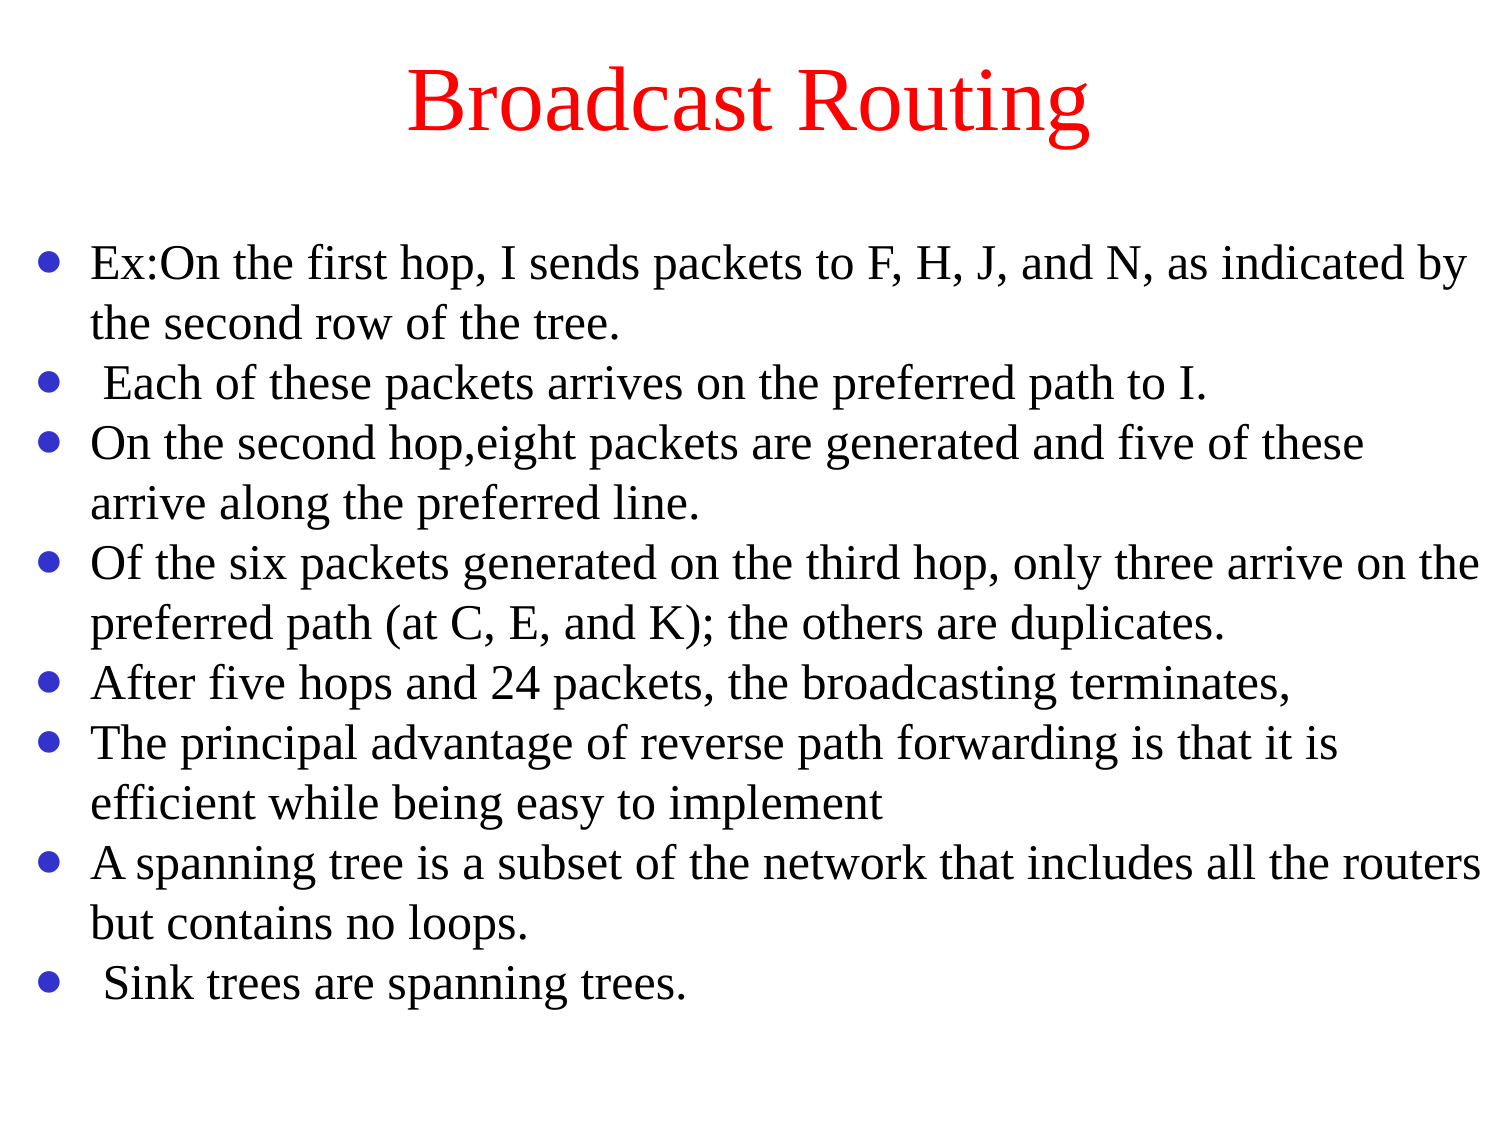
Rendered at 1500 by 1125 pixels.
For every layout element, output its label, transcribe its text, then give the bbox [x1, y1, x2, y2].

list Ex:On the first hop, I sends packets to F, H, J, and N, as indicated by the second row of the tree. Each of these packets arrives on the preferred path to I. On the second hop,eight packets are generated and five of these arrive along the preferred line. Of the six packets generated on the third hop, only three arrive on the preferred path (at C, E, and K); the others are duplicates. After five hops and 24 packets, the broadcasting terminates, The principal advantage of reverse path forwarding is that it is efficient while being easy to implement A spanning tree is a subset of the network that includes all the routers but contains no loops. Sink trees are spanning trees. [0, 222, 1500, 1096]
title Broadcast Routing [0, 0, 1500, 188]
